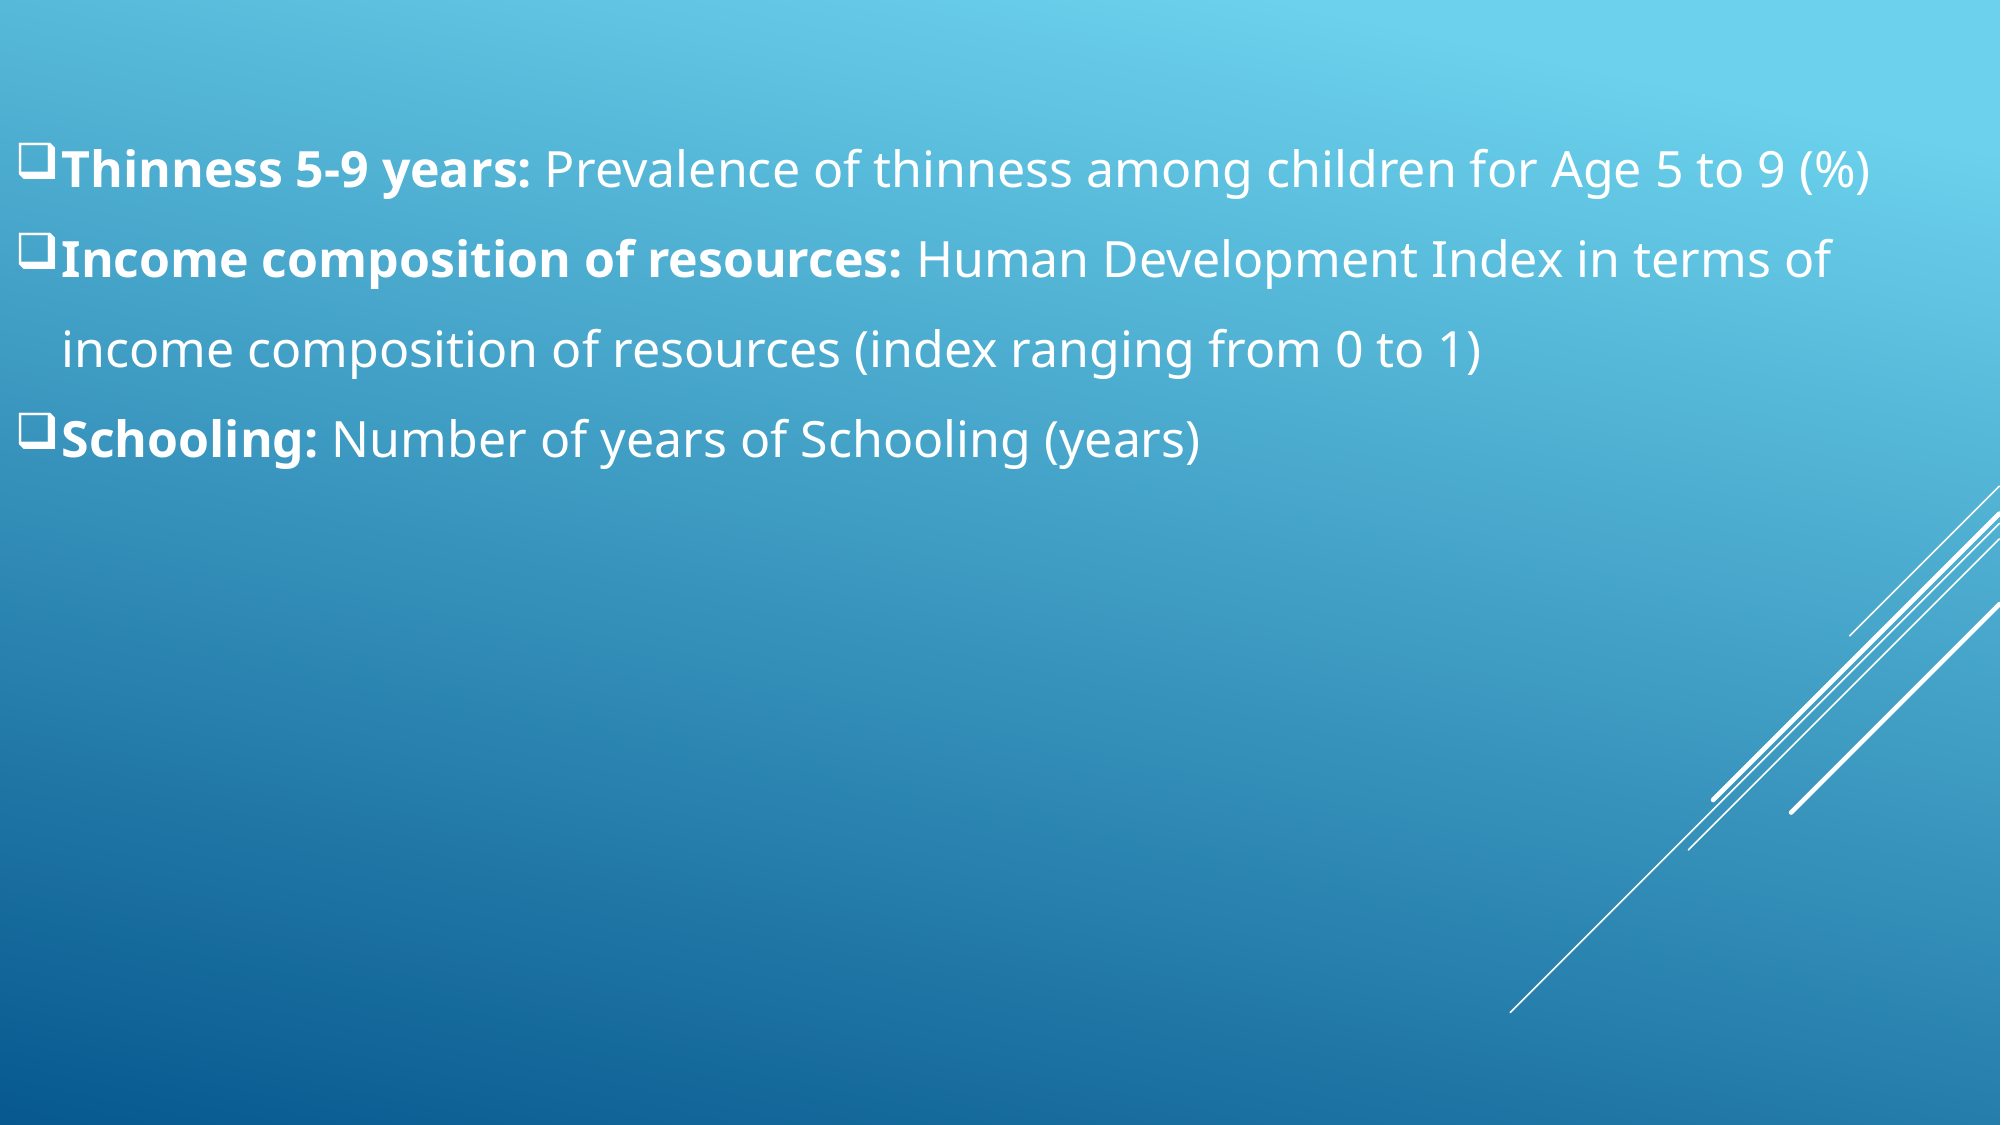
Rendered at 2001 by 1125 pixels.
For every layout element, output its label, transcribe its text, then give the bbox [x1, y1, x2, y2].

text_box Thinness 5-9 years: Prevalence of thinness among children for Age 5 to 9 (%) Income composition of resources: Human Development Index in terms of income composition of resources (index ranging from 0 to 1) Schooling: Number of years of Schooling (years) [0, 99, 2000, 475]
